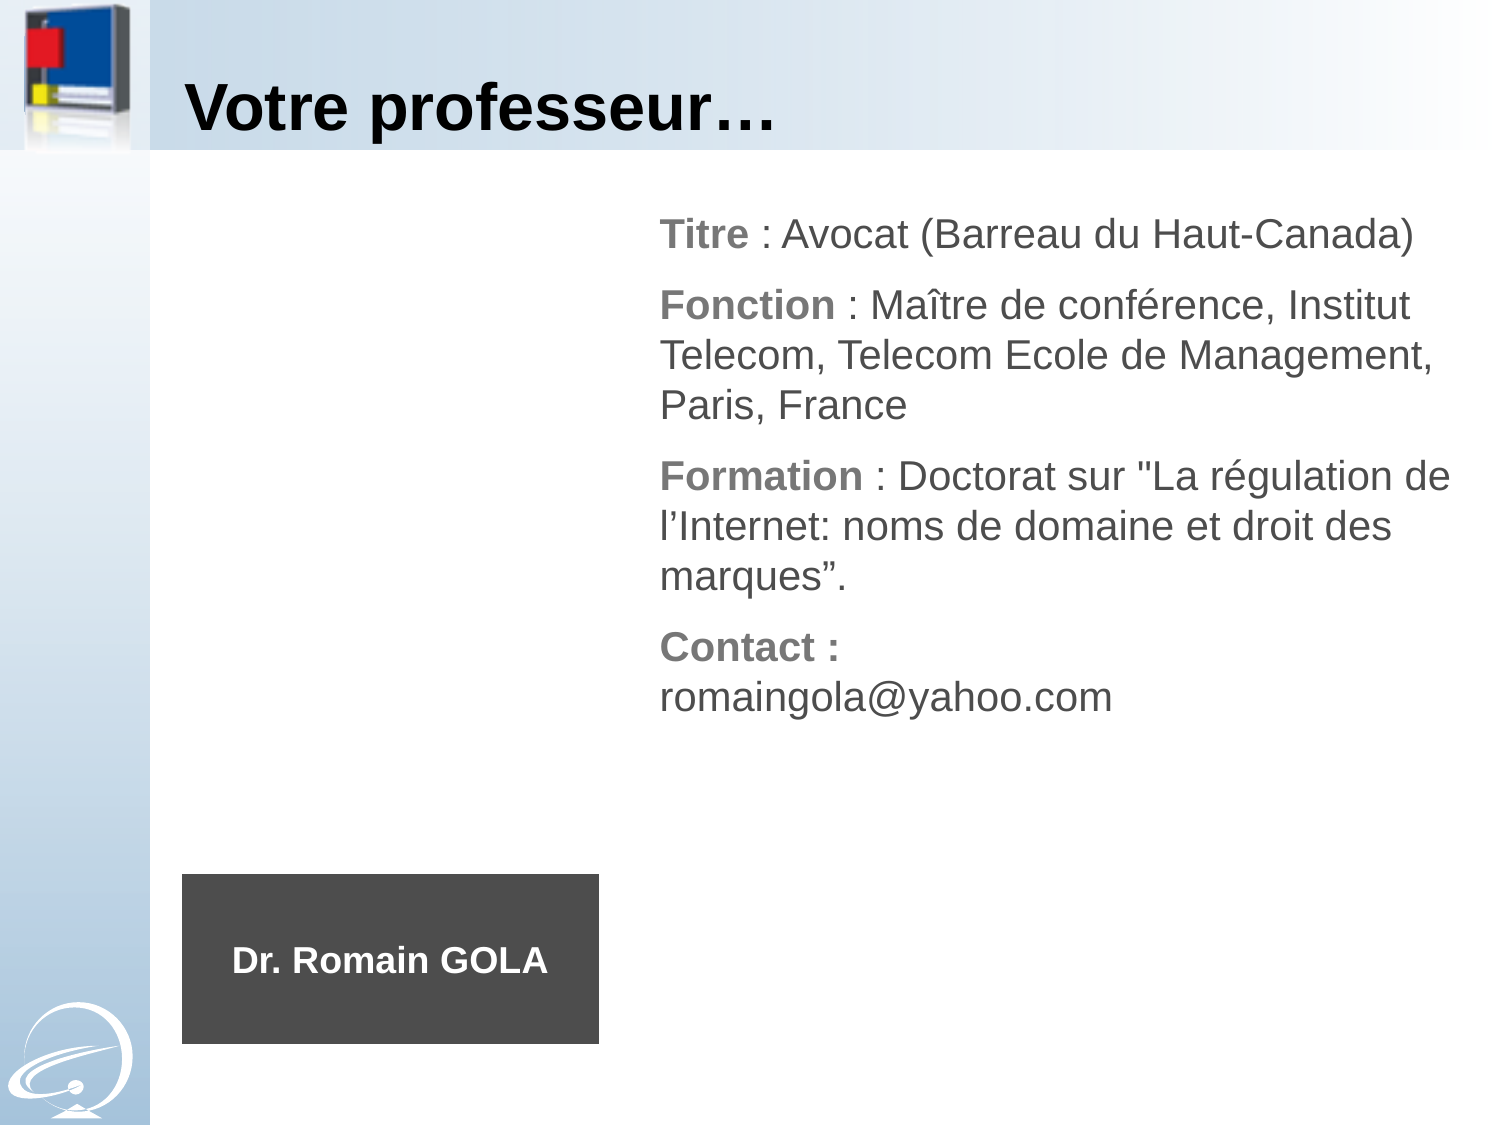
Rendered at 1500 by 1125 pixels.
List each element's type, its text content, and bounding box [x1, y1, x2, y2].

title Votre professeur… [169, 66, 1438, 141]
picture [19, 0, 134, 163]
list Titre : Avocat (Barreau du Haut-Canada) Fonction : Maître de conférence, Institut Telecom, Telecom Ecole de Management, Paris, France Formation : Doctorat sur "La régulation de l’Internet: noms de domaine et droit des marques”. Contact : romaingola@yahoo.com [644, 198, 1500, 982]
text_box Dr. Romain GOLA [183, 874, 598, 1043]
